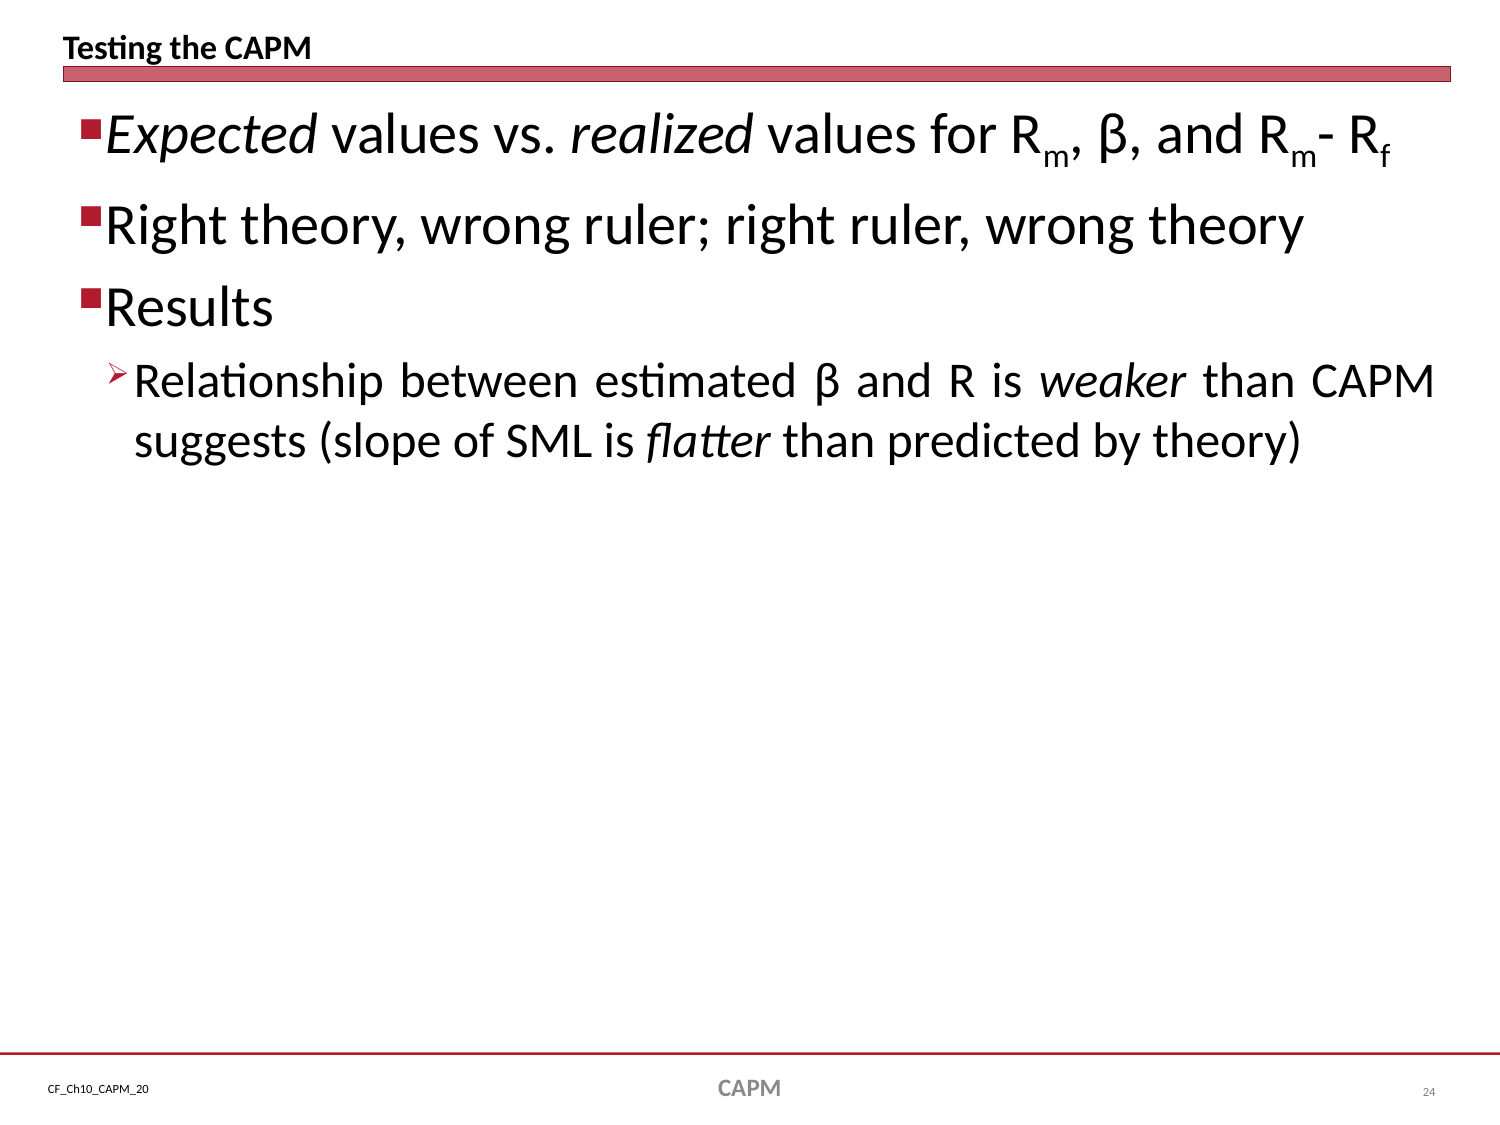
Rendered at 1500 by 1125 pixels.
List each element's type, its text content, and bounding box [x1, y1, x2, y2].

footer CAPM [512, 1056, 988, 1117]
list Expected values vs. realized values for Rm, β, and Rm- Rf Right theory, wrong ruler; right ruler, wrong theory Results Relationship between estimated β and R is weaker than CAPM suggests (slope of SML is flatter than predicted by theory) [63, 87, 1451, 1041]
slide_number 24 [1375, 1061, 1451, 1122]
title Testing the CAPM [62, 6, 1451, 67]
